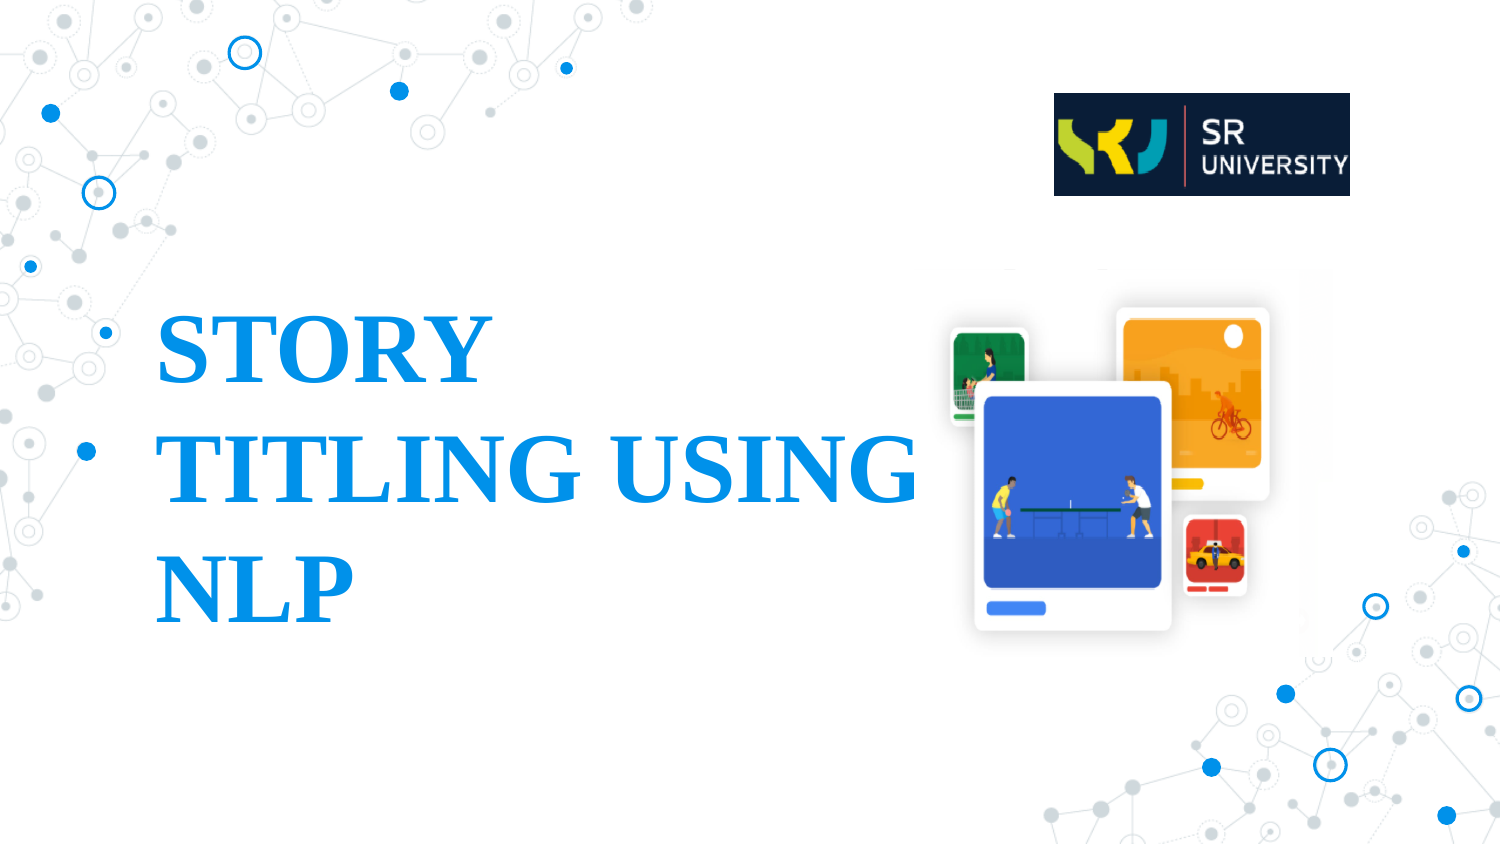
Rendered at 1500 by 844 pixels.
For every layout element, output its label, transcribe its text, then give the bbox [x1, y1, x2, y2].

picture [0, 0, 1500, 844]
title STORY TITLING USING NLP [140, 362, 908, 563]
